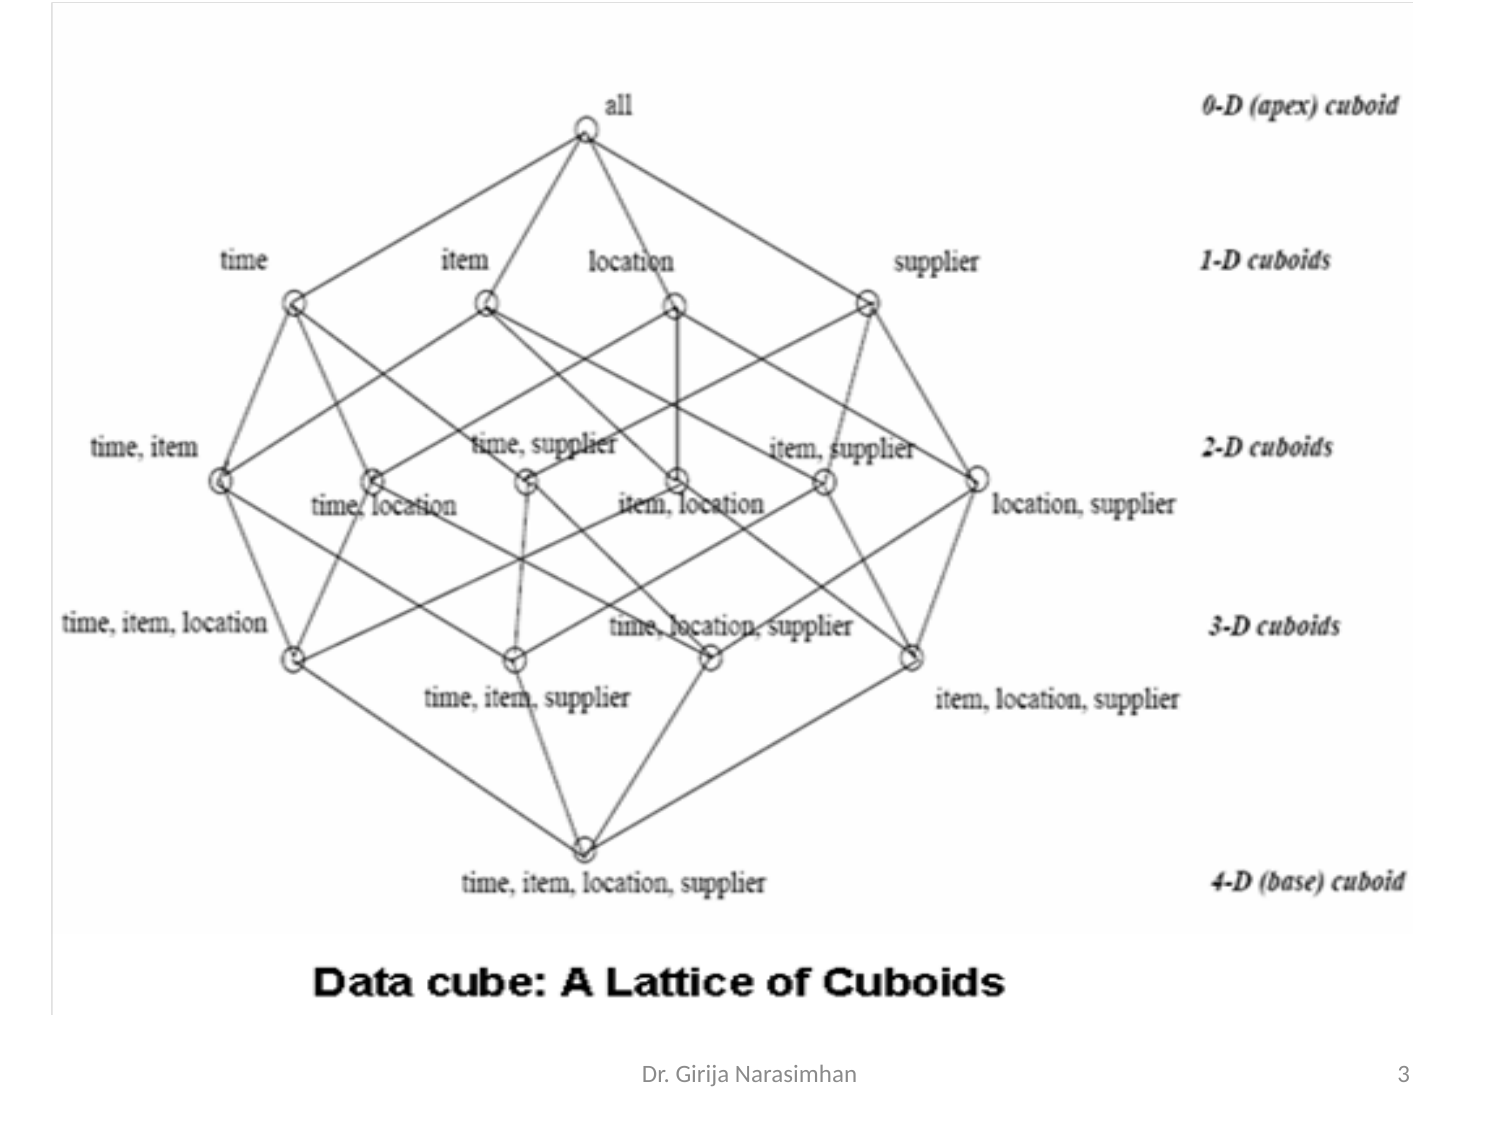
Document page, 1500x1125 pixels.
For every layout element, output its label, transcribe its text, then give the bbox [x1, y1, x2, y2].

slide_number 3 [1074, 1042, 1425, 1103]
picture [49, 1, 1413, 1015]
footer Dr. Girija Narasimhan [512, 1042, 988, 1103]
